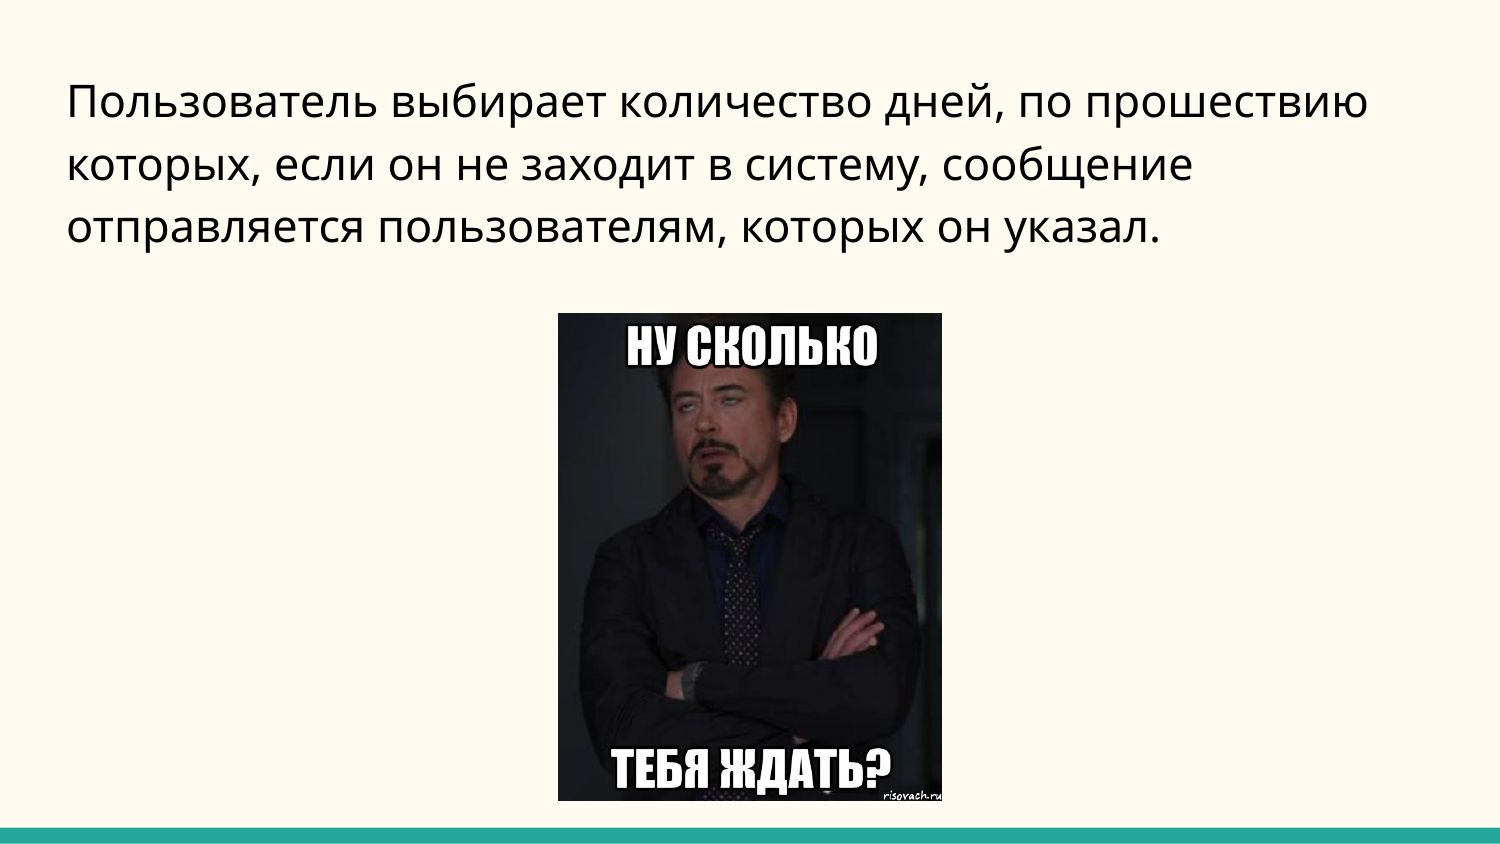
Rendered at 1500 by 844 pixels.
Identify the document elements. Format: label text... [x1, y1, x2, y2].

picture [558, 313, 942, 801]
list Пользователь выбирает количество дней, по прошествию которых, если он не заходит в систему, сообщение отправляется пользователям, которых он указал. [51, 49, 1449, 308]
